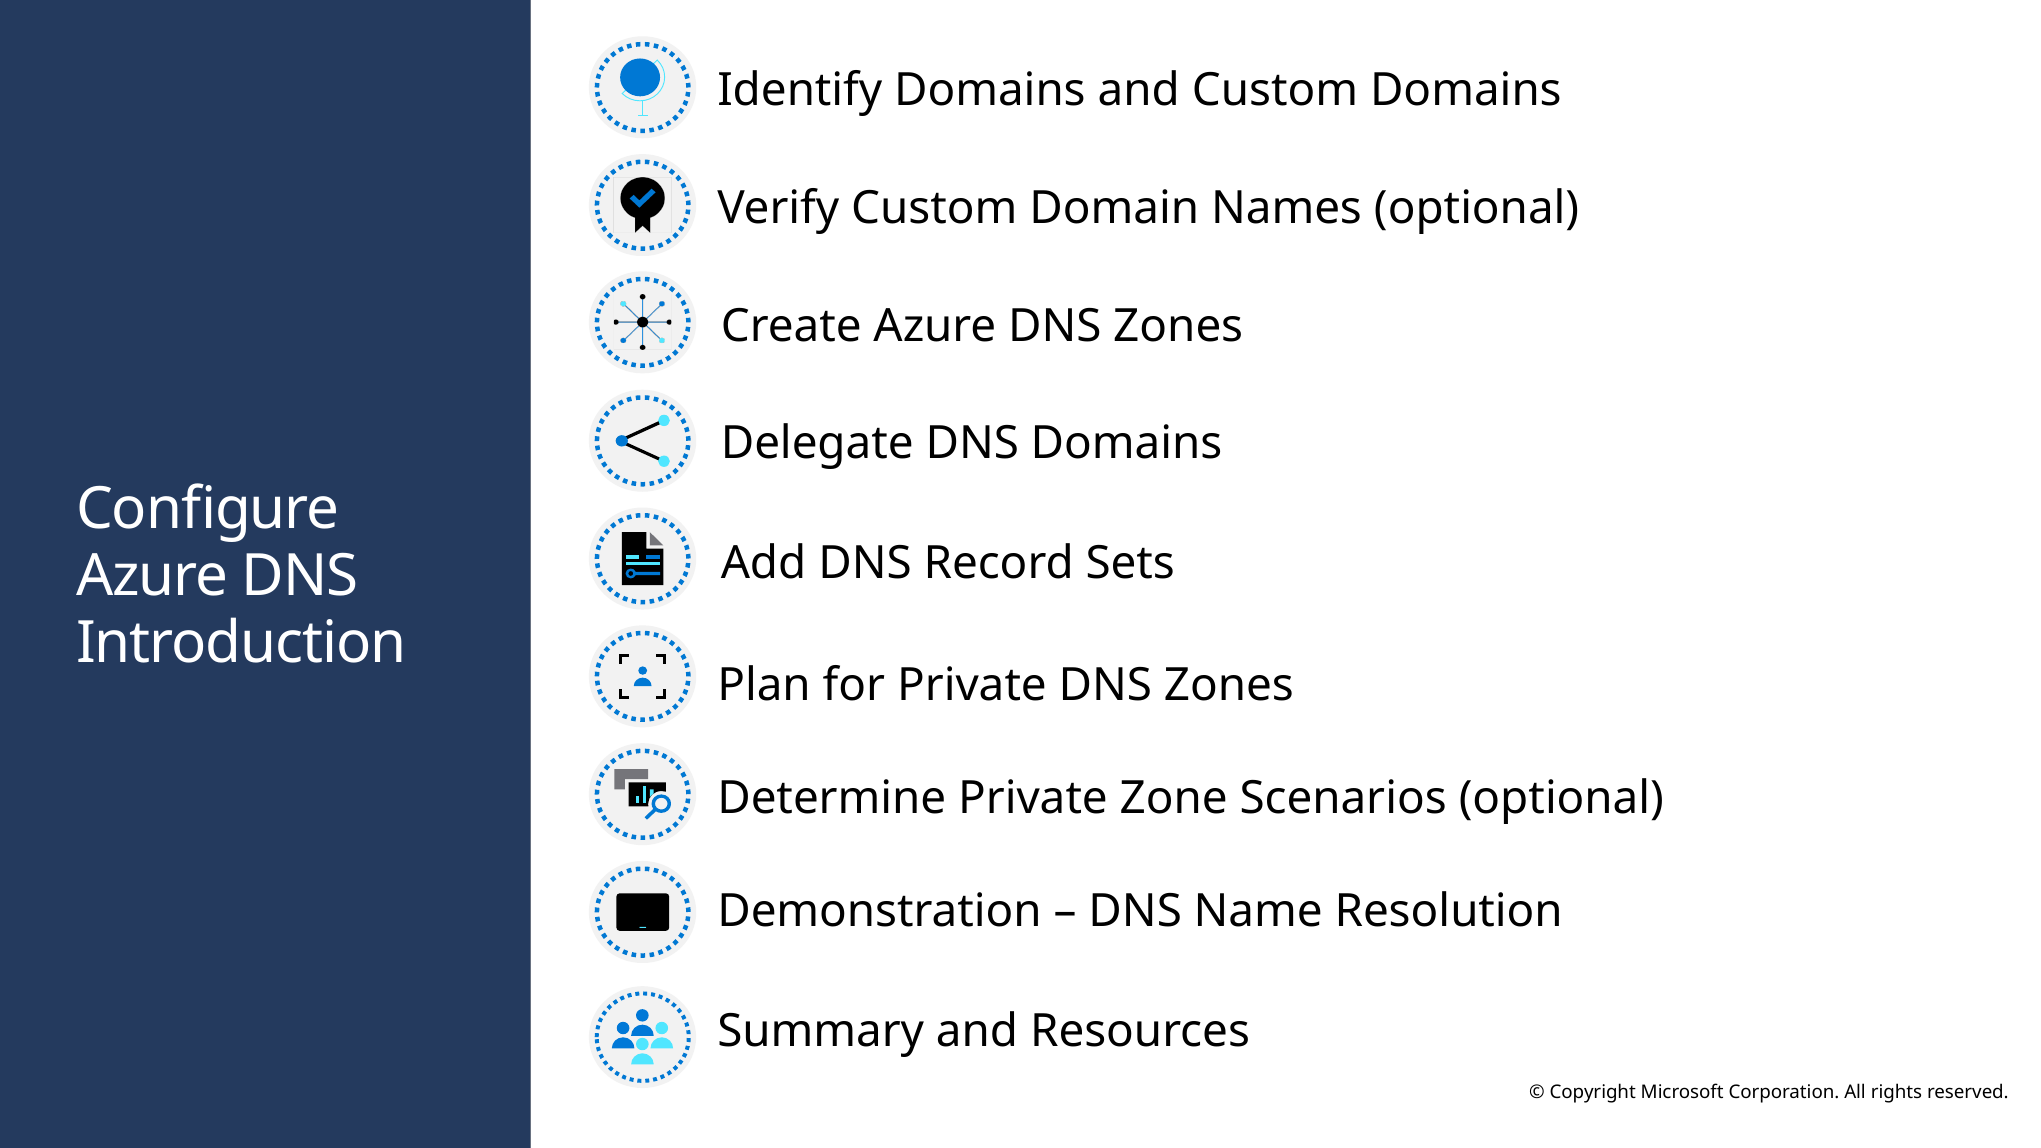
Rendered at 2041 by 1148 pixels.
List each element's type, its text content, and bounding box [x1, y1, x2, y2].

text_box Create Azure DNS Zones [720, 266, 1835, 381]
text_box Summary and Resources [716, 971, 1832, 1085]
text_box Plan for Private DNS Zones [716, 625, 1832, 738]
title Configure Azure DNS Introduction [76, 472, 488, 675]
picture [0, 0, 2041, 1148]
text_box Add DNS Record Sets [720, 503, 1835, 617]
text_box Verify Custom Domain Names (optional) [716, 148, 1832, 262]
text_box Demonstration – DNS Name Resolution [716, 851, 1832, 965]
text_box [588, 35, 697, 1089]
text_box Determine Private Zone Scenarios (optional) [716, 738, 1832, 851]
text_box Identify Domains and Custom Domains [716, 30, 1832, 144]
text_box Delegate DNS Domains [720, 383, 1835, 497]
